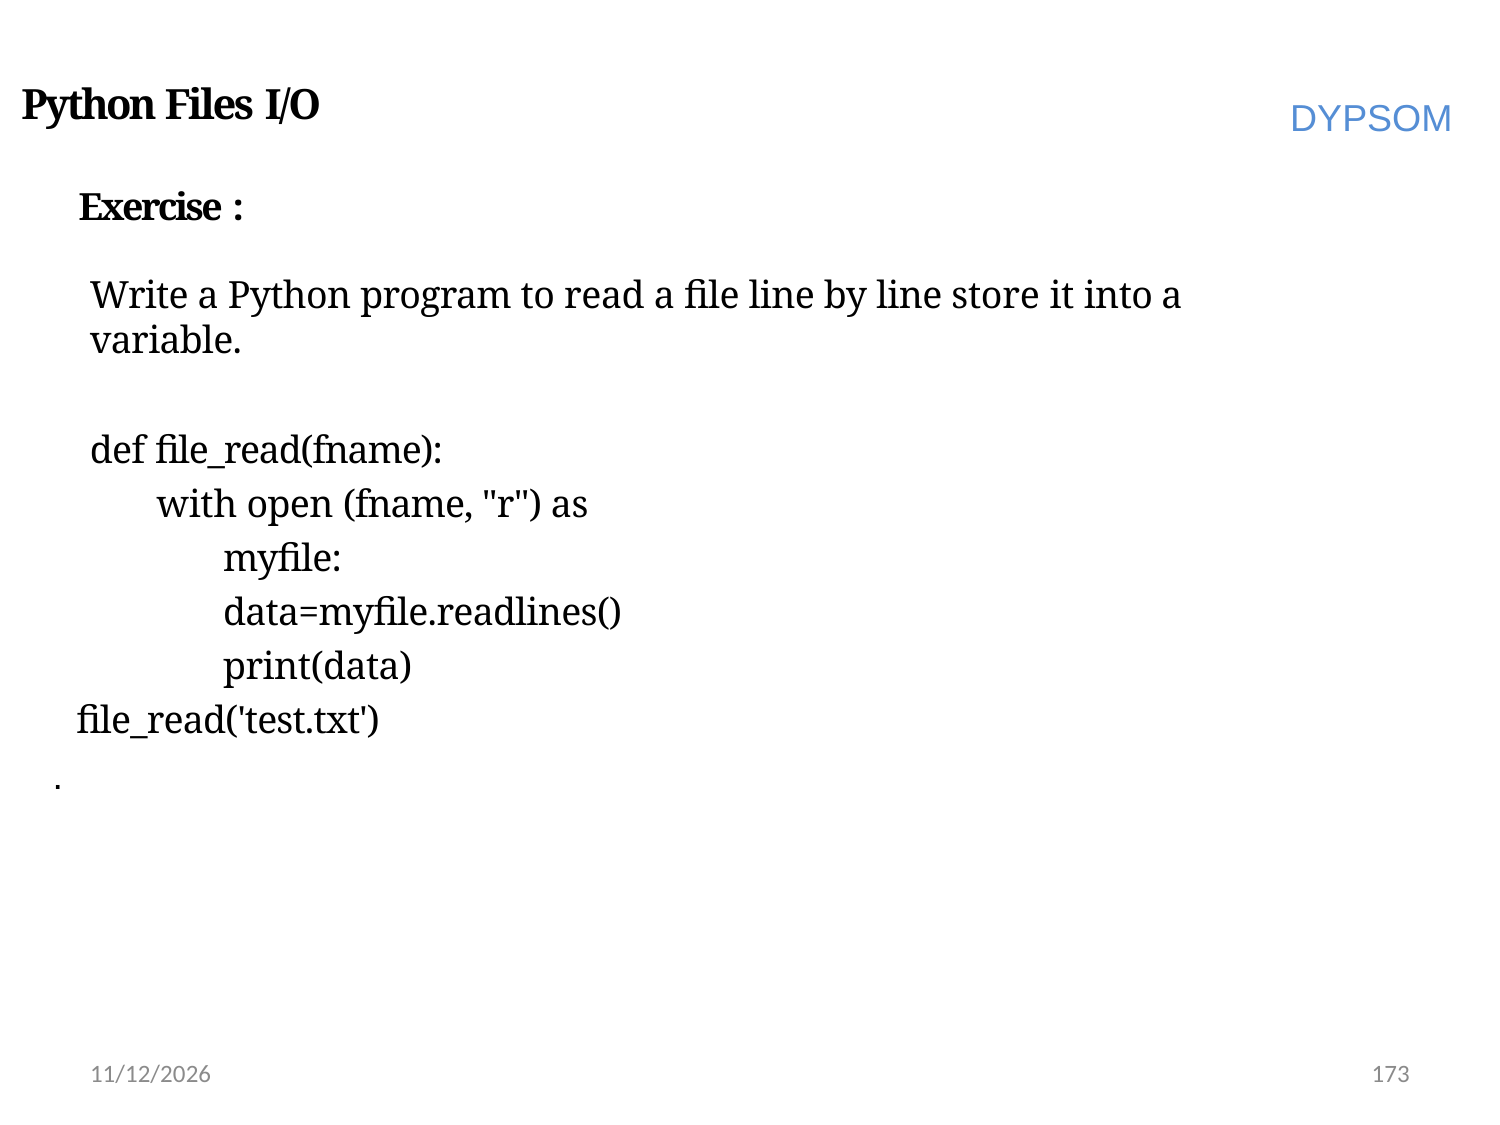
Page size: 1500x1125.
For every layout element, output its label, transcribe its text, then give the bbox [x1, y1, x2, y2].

text_box DYPSOM [1288, 91, 1499, 139]
text_box . [50, 749, 66, 797]
slide_number 173 [1074, 1042, 1425, 1103]
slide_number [75, 1042, 425, 1103]
text_box Exercise : Write a Python program to read a file line by line store it into a variable. def file_read(fname): with open (fname, "r") as myfile: data=myfile.readlines() print(data) file_read('test.txt') [76, 181, 1235, 742]
title Python Files I/O [13, 7, 327, 198]
